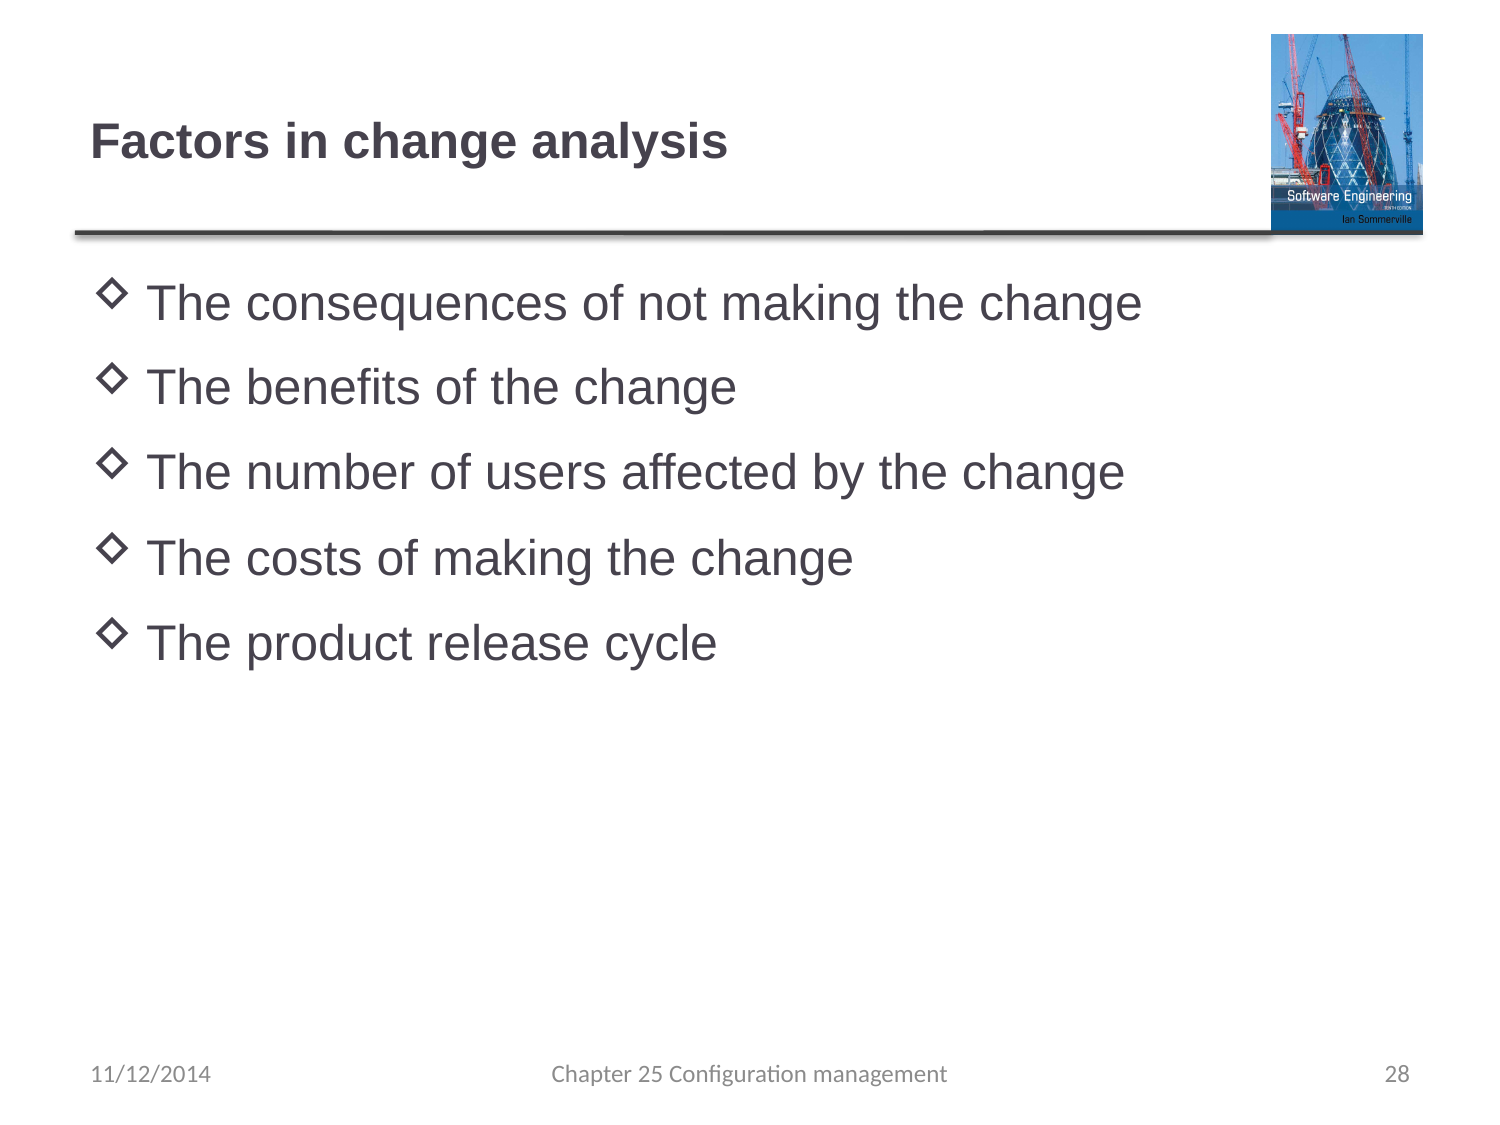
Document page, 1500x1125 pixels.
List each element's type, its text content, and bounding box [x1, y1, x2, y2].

list The consequences of not making the change The benefits of the change The number of users affected by the change The costs of making the change The product release cycle [75, 262, 1425, 1005]
slide_number 28 [1074, 1042, 1425, 1103]
footer Chapter 25 Configuration management [512, 1042, 988, 1103]
picture [1271, 34, 1423, 230]
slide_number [75, 1042, 425, 1103]
title Factors in change analysis [74, 44, 1272, 233]
